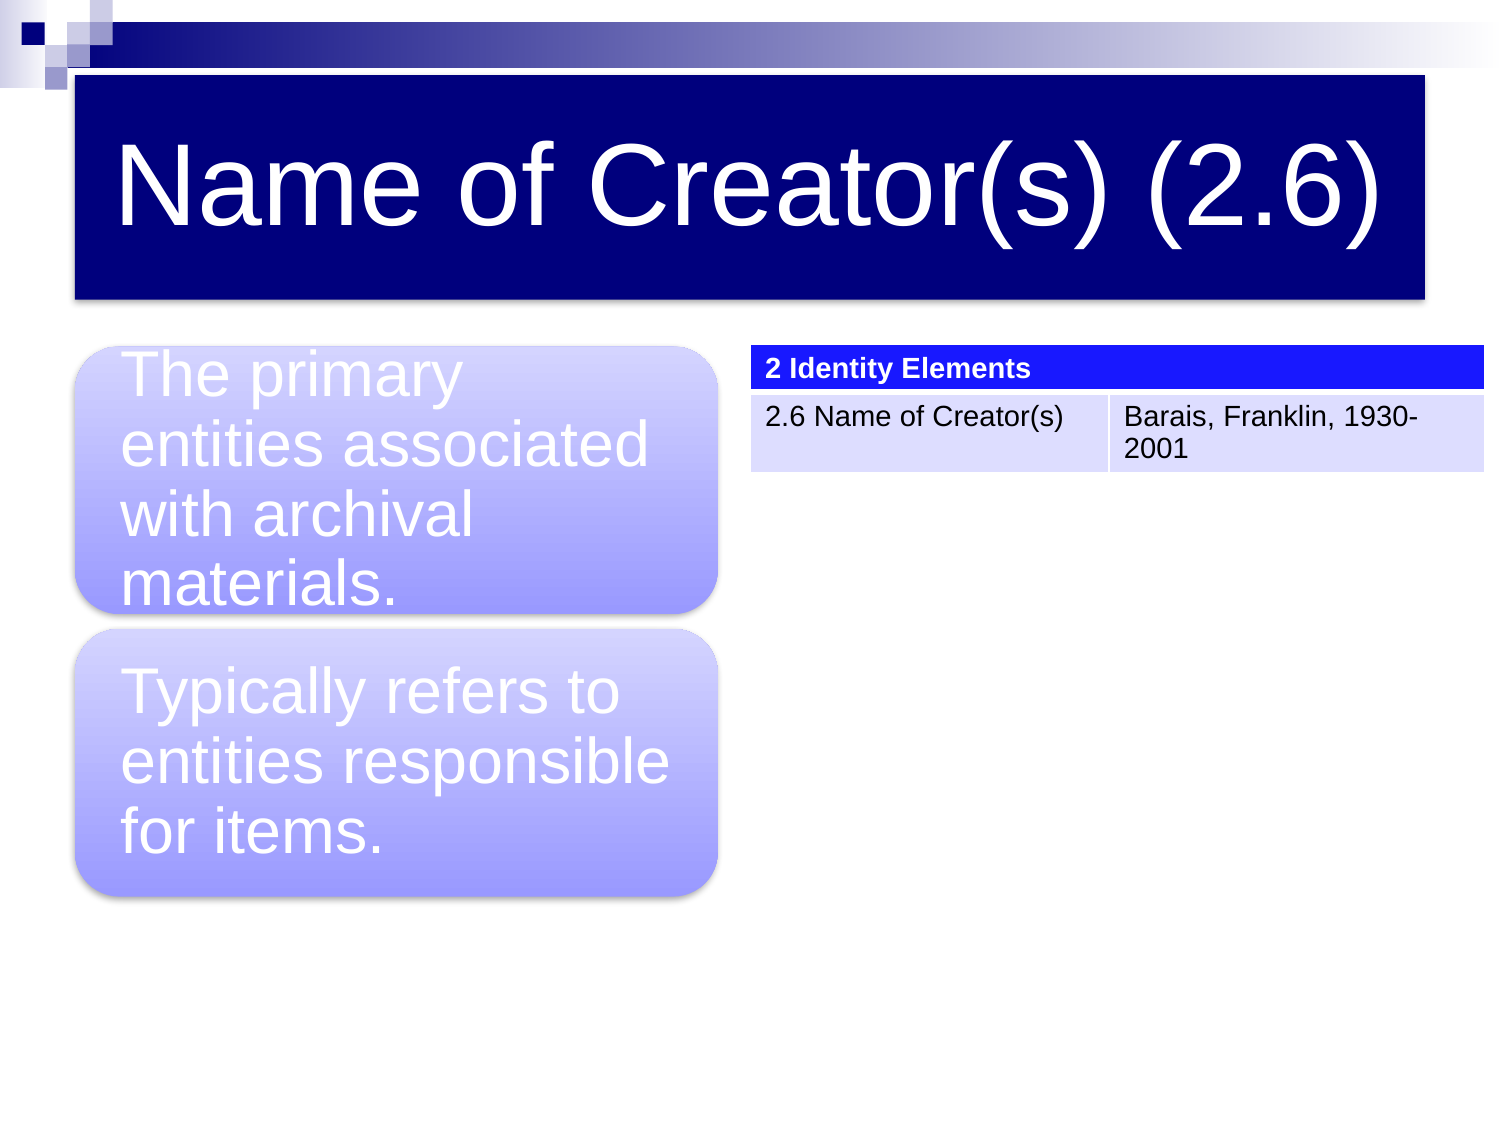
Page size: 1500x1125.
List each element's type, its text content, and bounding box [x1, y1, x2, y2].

table_cell 2.6 Name of Creator(s) [751, 395, 1108, 472]
table_cell Barais, Franklin, 1930-2001 [1110, 395, 1484, 472]
table_header 2 Identity Elements [751, 345, 1484, 389]
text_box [74, 308, 719, 944]
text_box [74, 74, 1426, 301]
